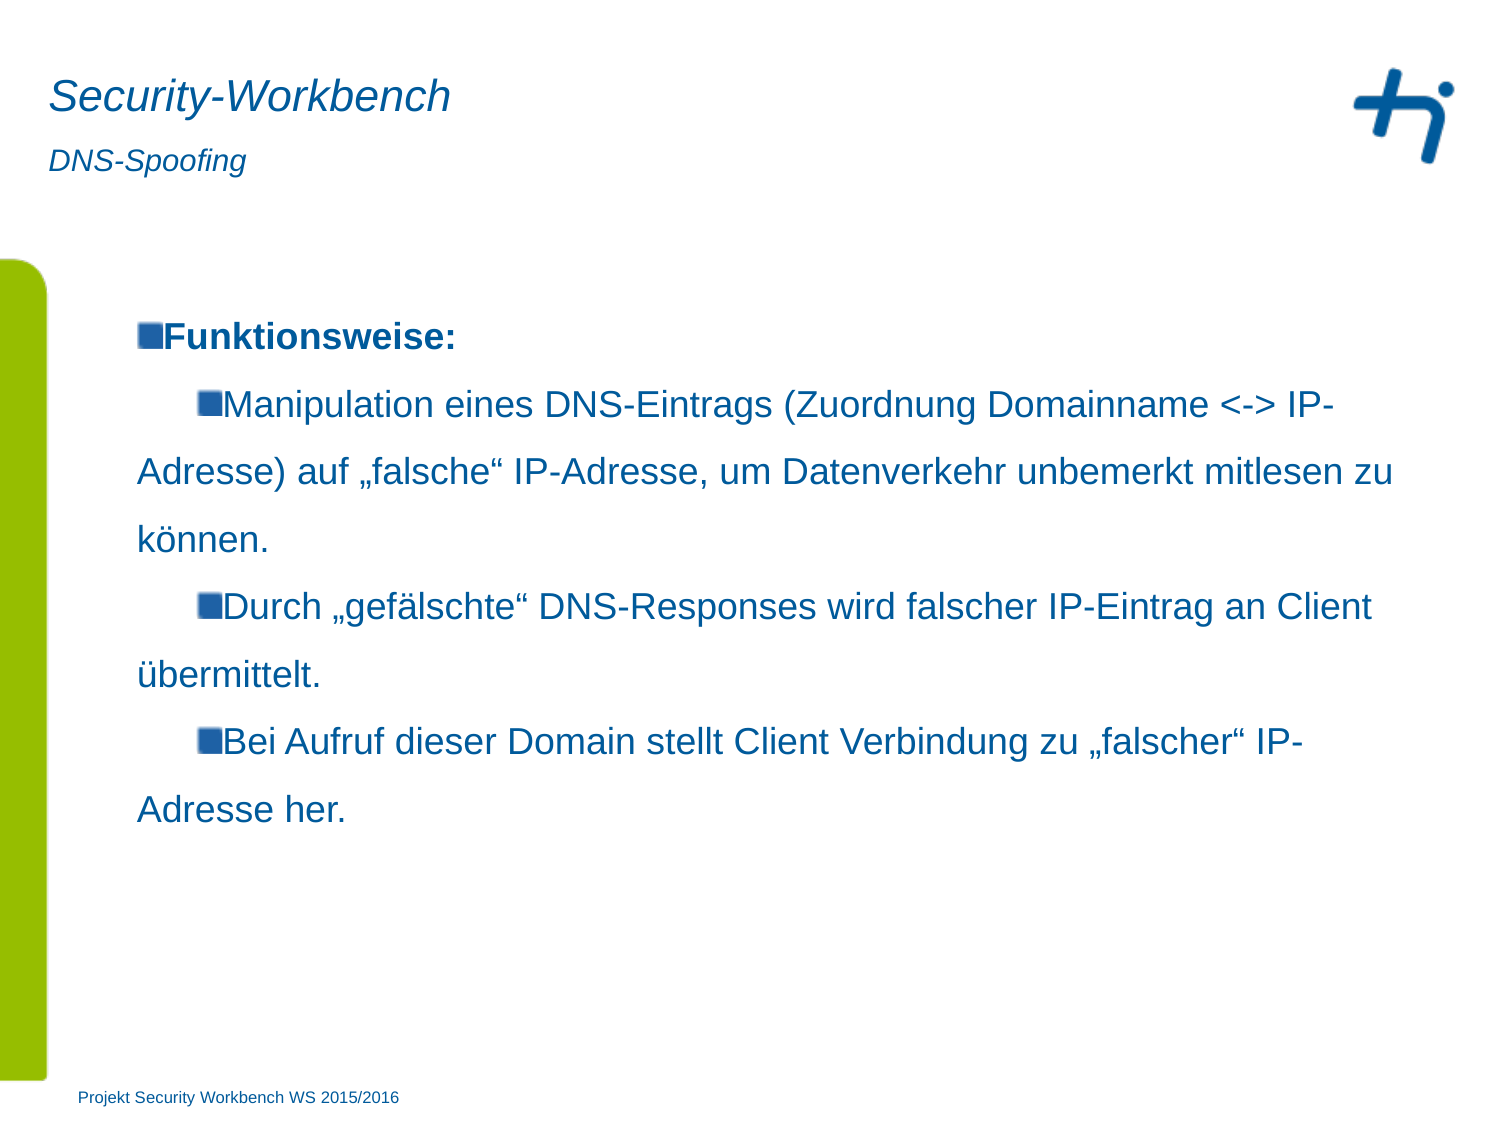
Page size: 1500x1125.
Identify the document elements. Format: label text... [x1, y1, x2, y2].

subtitle DNS-Spoofing [48, 122, 1249, 179]
title Security-Workbench [48, 66, 1249, 121]
list Funktionsweise: Manipulation eines DNS-Eintrags (Zuordnung Domainname <-> IP-Adresse) auf „falsche“ IP-Adresse, um Datenverkehr unbemerkt mitlesen zu können. Durch „gefälschte“ DNS-Responses wird falscher IP-Eintrag an Client übermittelt. Bei Aufruf dieser Domain stellt Client Verbindung zu „falscher“ IP-Adresse her. [77, 289, 1440, 1068]
